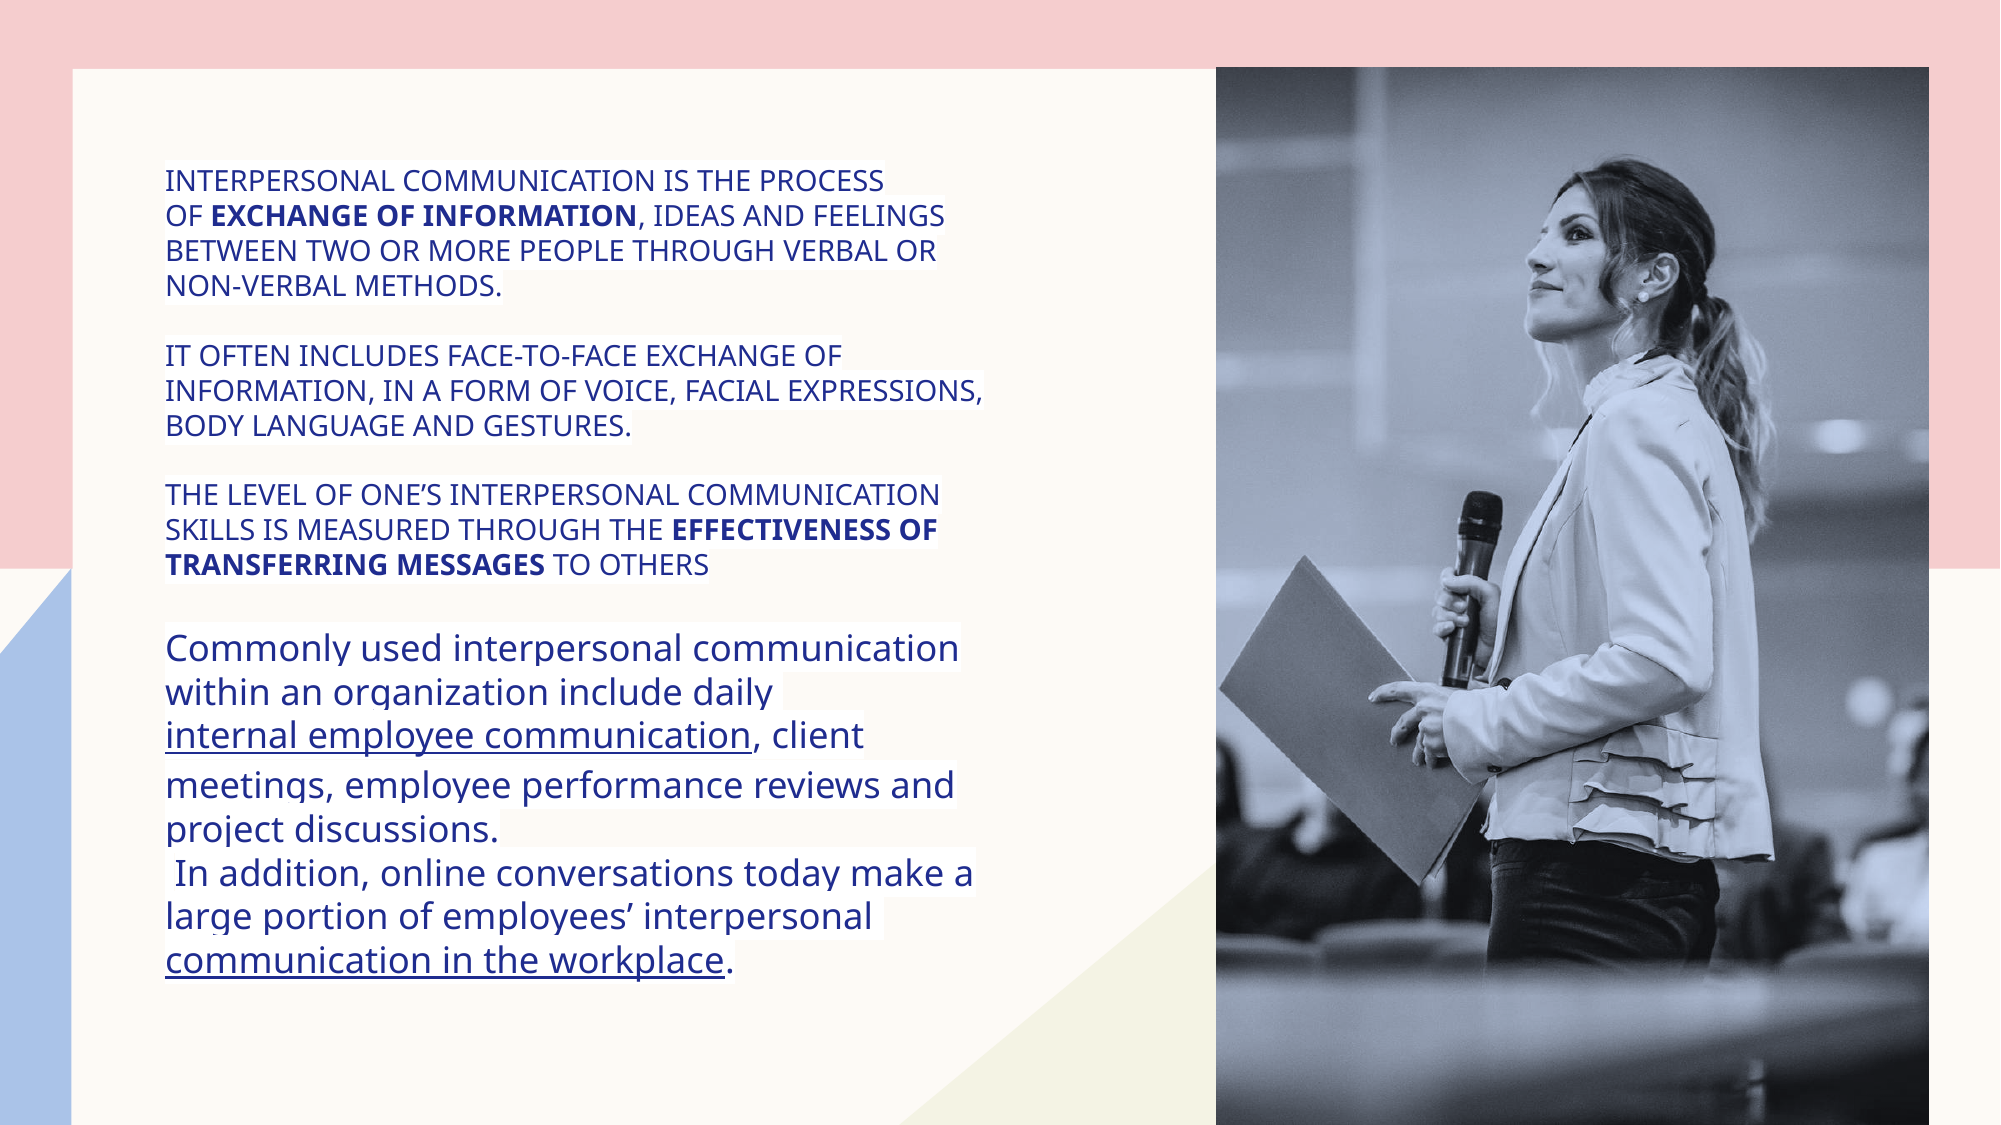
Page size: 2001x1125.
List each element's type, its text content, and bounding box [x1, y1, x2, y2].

list Commonly used interpersonal communication within an organization include daily internal employee communication, client meetings, employee performance reviews and project discussions. In addition, online conversations today make a large portion of employees’ interpersonal communication in the workplace. [150, 624, 1013, 992]
picture [1216, 67, 1929, 1125]
title Interpersonal communication is the process of exchange of information, ideas and feelings between two or more people through verbal or non-verbal methods. It often includes face-to-face exchange of information, in a form of voice, facial expressions, body language and gestures. The level of one’s interpersonal communication skills is measured through the effectiveness of transferring messages to others [150, 173, 1013, 624]
